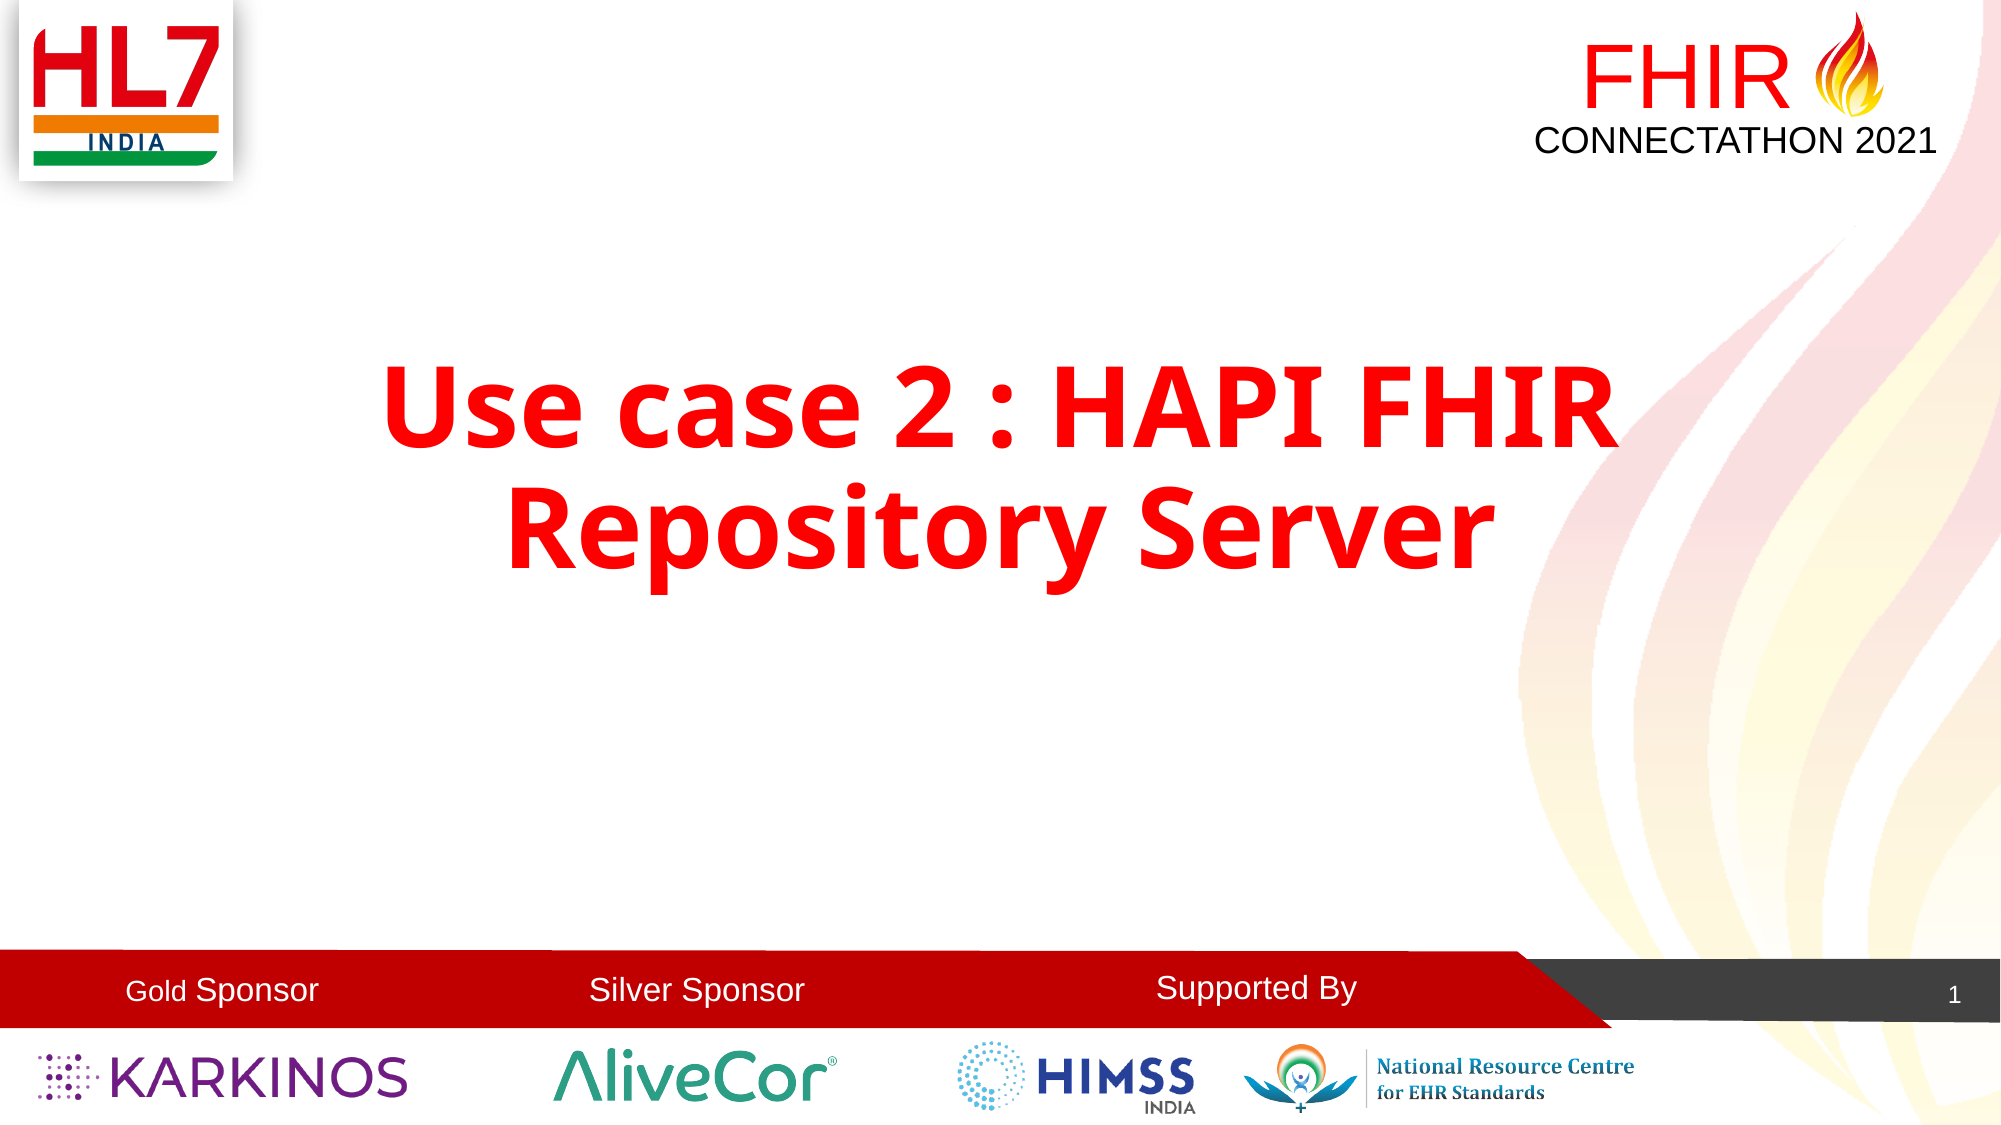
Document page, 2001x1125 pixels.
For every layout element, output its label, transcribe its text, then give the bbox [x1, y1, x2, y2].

picture [553, 1048, 837, 1102]
picture [34, 27, 218, 165]
picture [38, 1054, 407, 1100]
title Use case 2 : HAPI FHIR Repository Server [249, 209, 1750, 601]
picture [1243, 1044, 1634, 1113]
slide_number 1 [1816, 971, 1977, 1017]
picture [1799, 9, 1907, 118]
picture [957, 1041, 1199, 1120]
